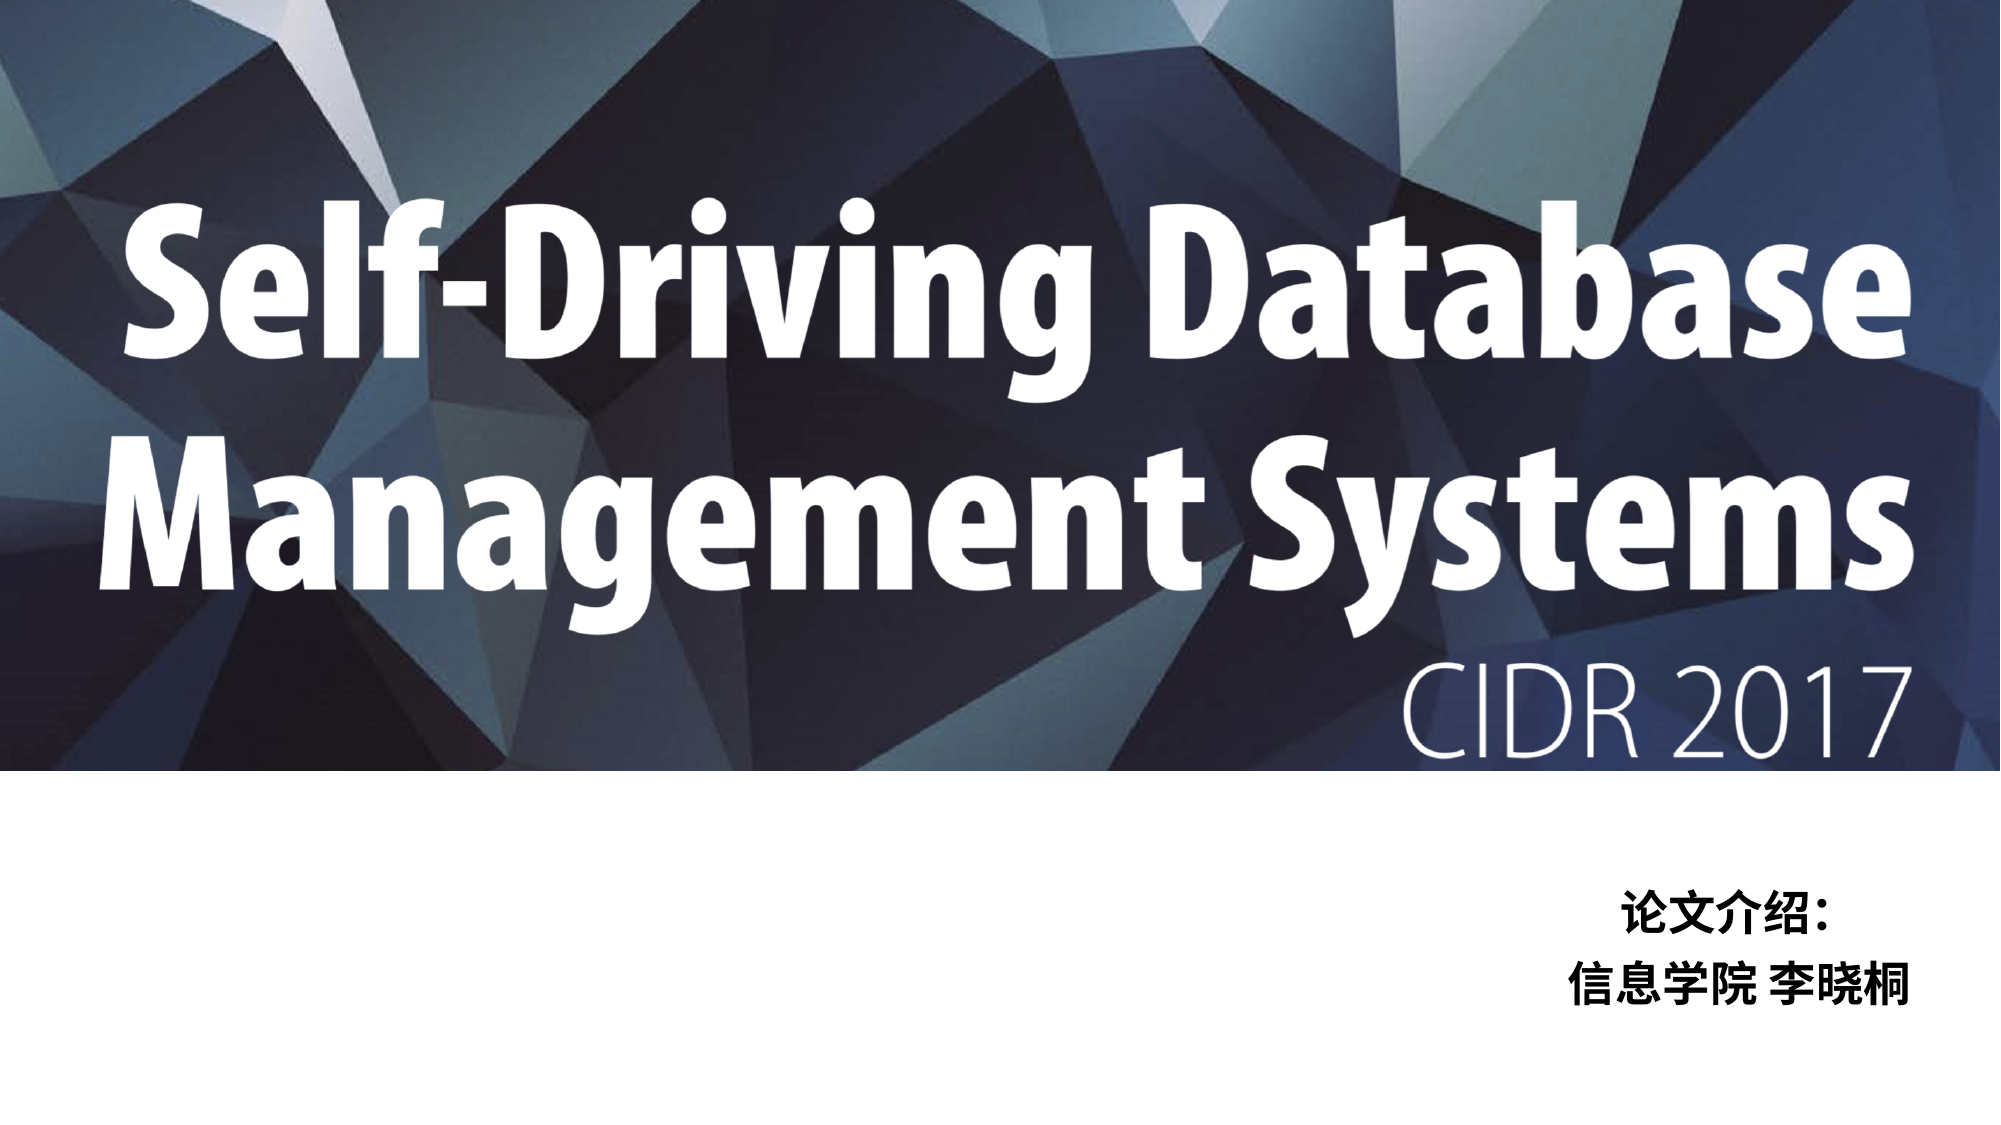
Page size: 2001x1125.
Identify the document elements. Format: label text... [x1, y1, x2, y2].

picture [0, 0, 2000, 771]
subtitle 论文介绍： 信息学院 李晓桐 [1533, 881, 1945, 1021]
